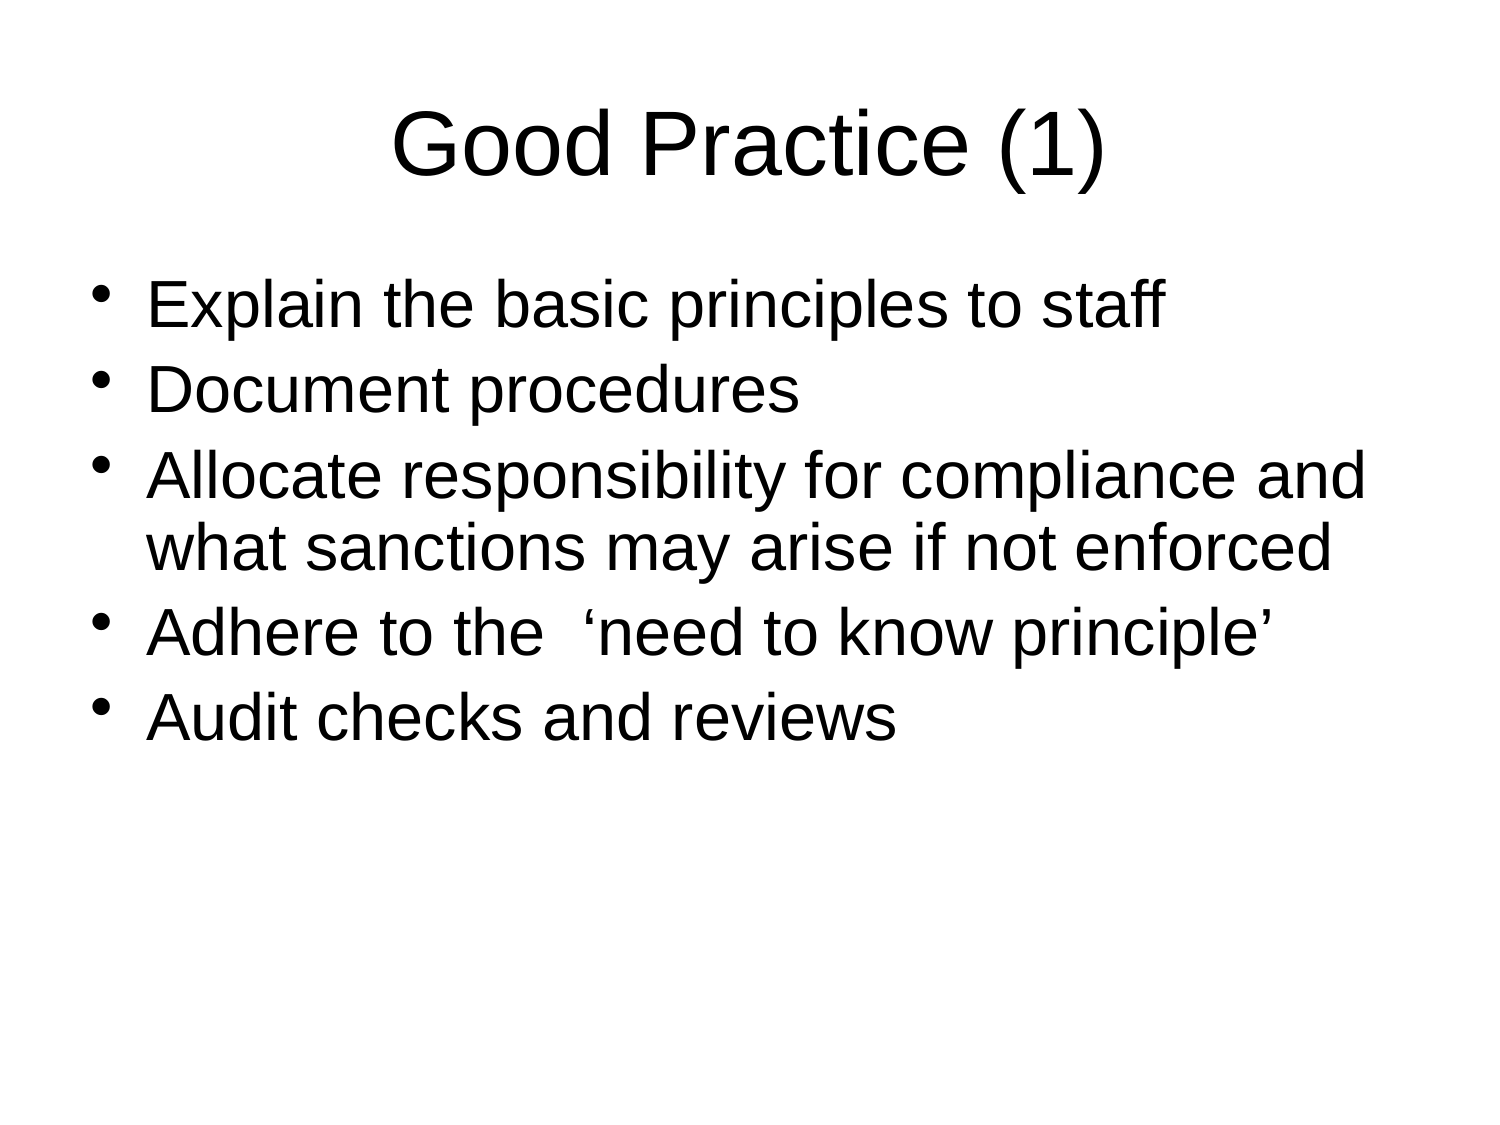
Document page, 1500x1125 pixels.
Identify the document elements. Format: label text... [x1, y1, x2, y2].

list Explain the basic principles to staff Document procedures Allocate responsibility for compliance and what sanctions may arise if not enforced Adhere to the ‘need to know principle’ Audit checks and reviews [74, 262, 1426, 1006]
title Good Practice (1) [74, 44, 1426, 233]
